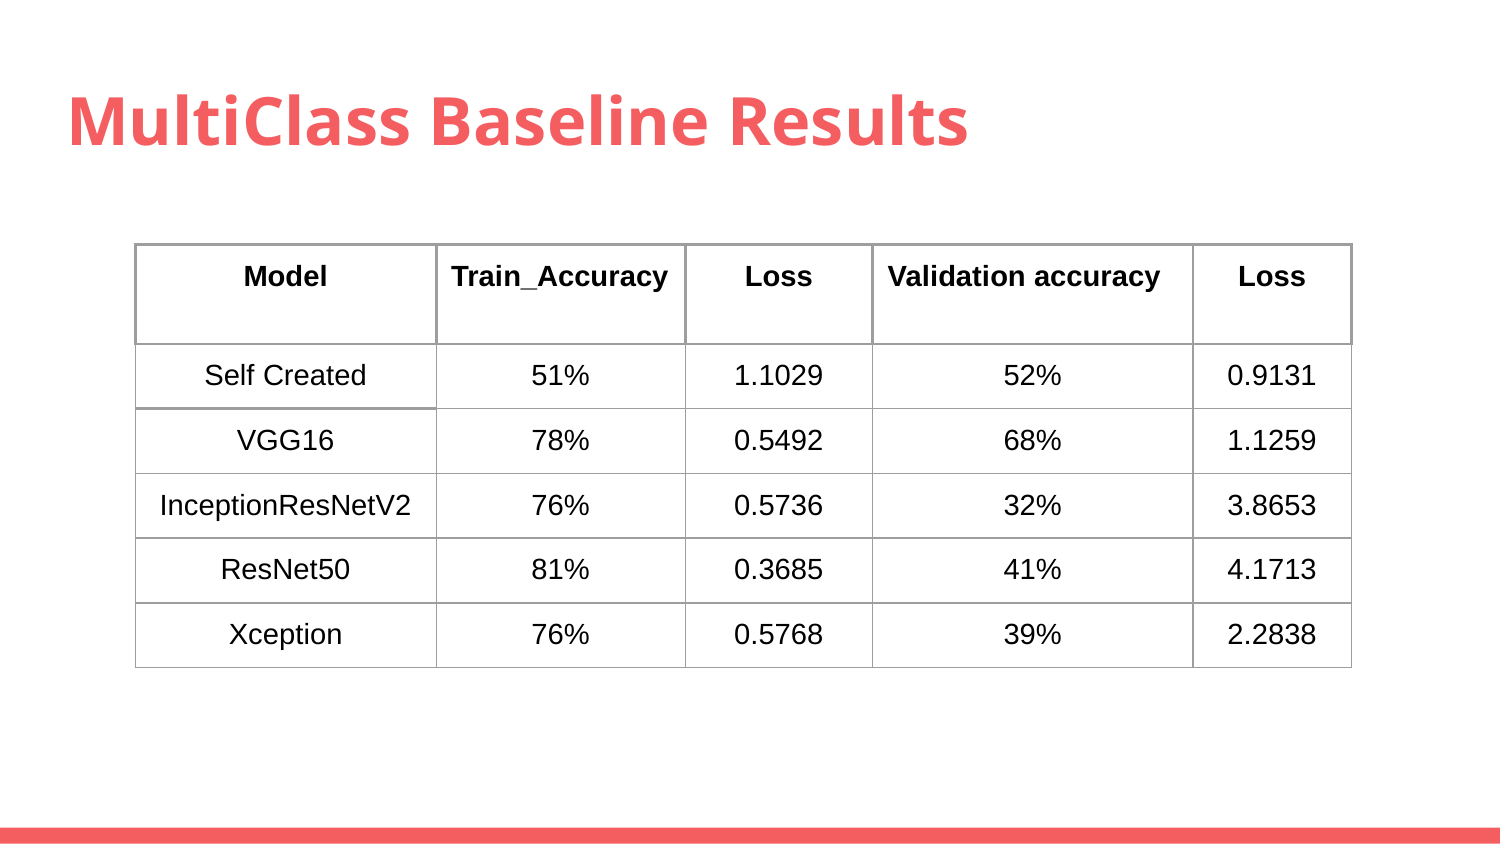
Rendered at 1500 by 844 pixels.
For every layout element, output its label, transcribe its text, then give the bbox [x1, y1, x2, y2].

table_header Loss [1194, 246, 1350, 343]
table_cell 2.2838 [1194, 604, 1351, 667]
table_cell 0.9131 [1194, 345, 1351, 408]
table_cell 39% [873, 604, 1192, 667]
table_cell InceptionResNetV2 [136, 474, 436, 537]
table_cell 81% [437, 539, 685, 602]
table_cell 1.1259 [1194, 409, 1351, 473]
table_header Loss [687, 246, 871, 343]
table_cell 4.1713 [1194, 539, 1351, 602]
table_cell 76% [437, 474, 685, 537]
table_cell 0.3685 [686, 539, 872, 602]
table_cell Xception [136, 604, 436, 667]
table_cell 41% [873, 539, 1192, 602]
table_header Train_Accuracy [438, 246, 684, 343]
table_cell 68% [873, 409, 1192, 473]
table_cell 78% [437, 409, 685, 473]
table_cell 0.5768 [686, 604, 872, 667]
table_cell Self Created [136, 345, 436, 407]
table_cell 0.5492 [686, 409, 872, 473]
table_cell VGG16 [136, 410, 436, 473]
title MultiClass Baseline Results [51, 64, 1449, 167]
table_cell 51% [437, 345, 685, 408]
table_cell 1.1029 [686, 345, 872, 408]
table_cell ResNet50 [136, 539, 436, 602]
table_cell 76% [437, 604, 685, 667]
table_cell 52% [873, 345, 1192, 408]
table_header Model [137, 246, 435, 343]
table_cell 32% [873, 474, 1192, 537]
table_header Validation accuracy [874, 246, 1192, 343]
table_cell 3.8653 [1194, 474, 1351, 537]
table_cell 0.5736 [686, 474, 872, 537]
